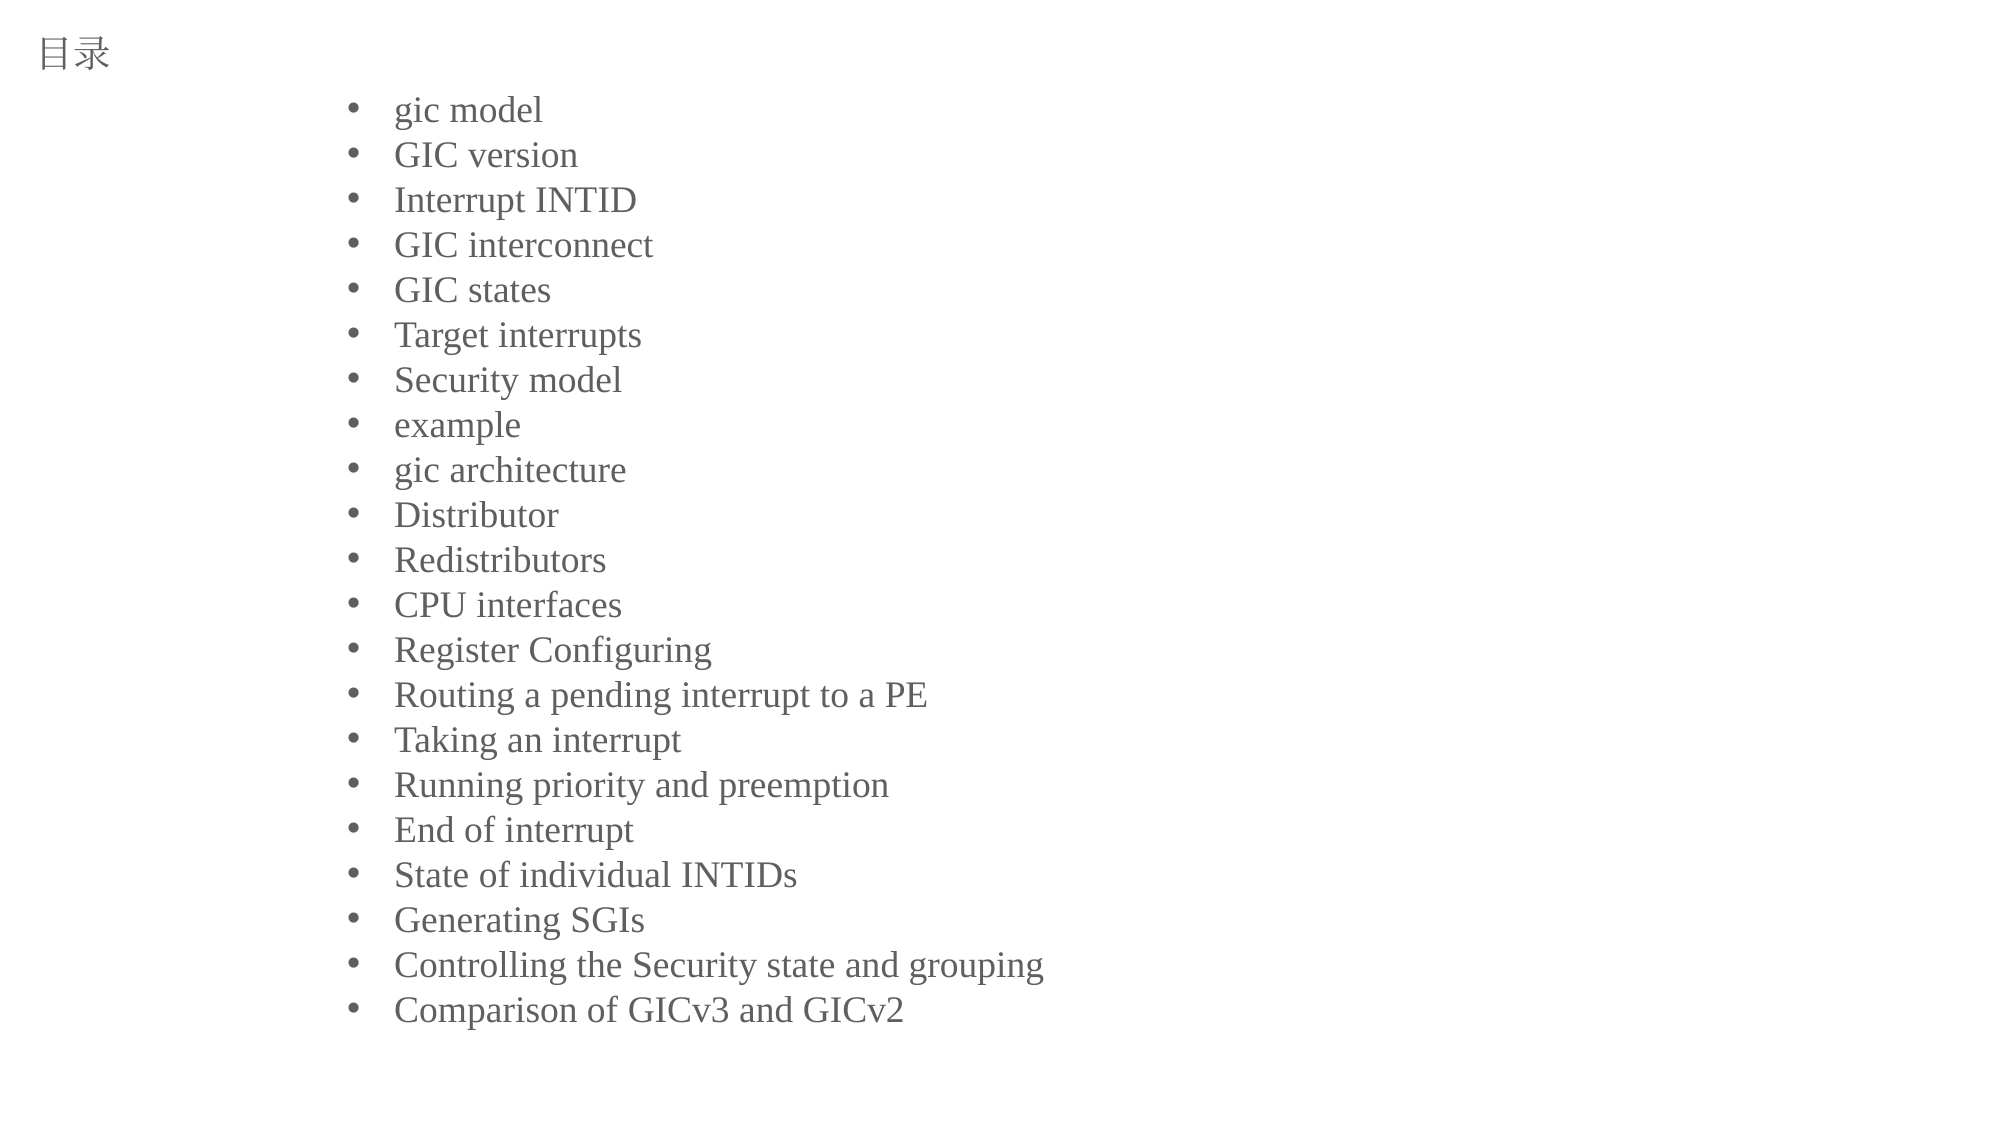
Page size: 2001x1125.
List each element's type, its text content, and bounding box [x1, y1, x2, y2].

text_box 目录 [21, 22, 438, 82]
text_box gic model GIC version Interrupt INTID GIC interconnect GIC states Target interrupts Security model example gic architecture Distributor Redistributors CPU interfaces Register Configuring Routing a pending interrupt to a PE Taking an interrupt Running priority and preemption End of interrupt State of individual INTIDs Generating SGIs Controlling the Security state and grouping Comparison of GICv3 and GICv2 [332, 77, 1571, 1038]
